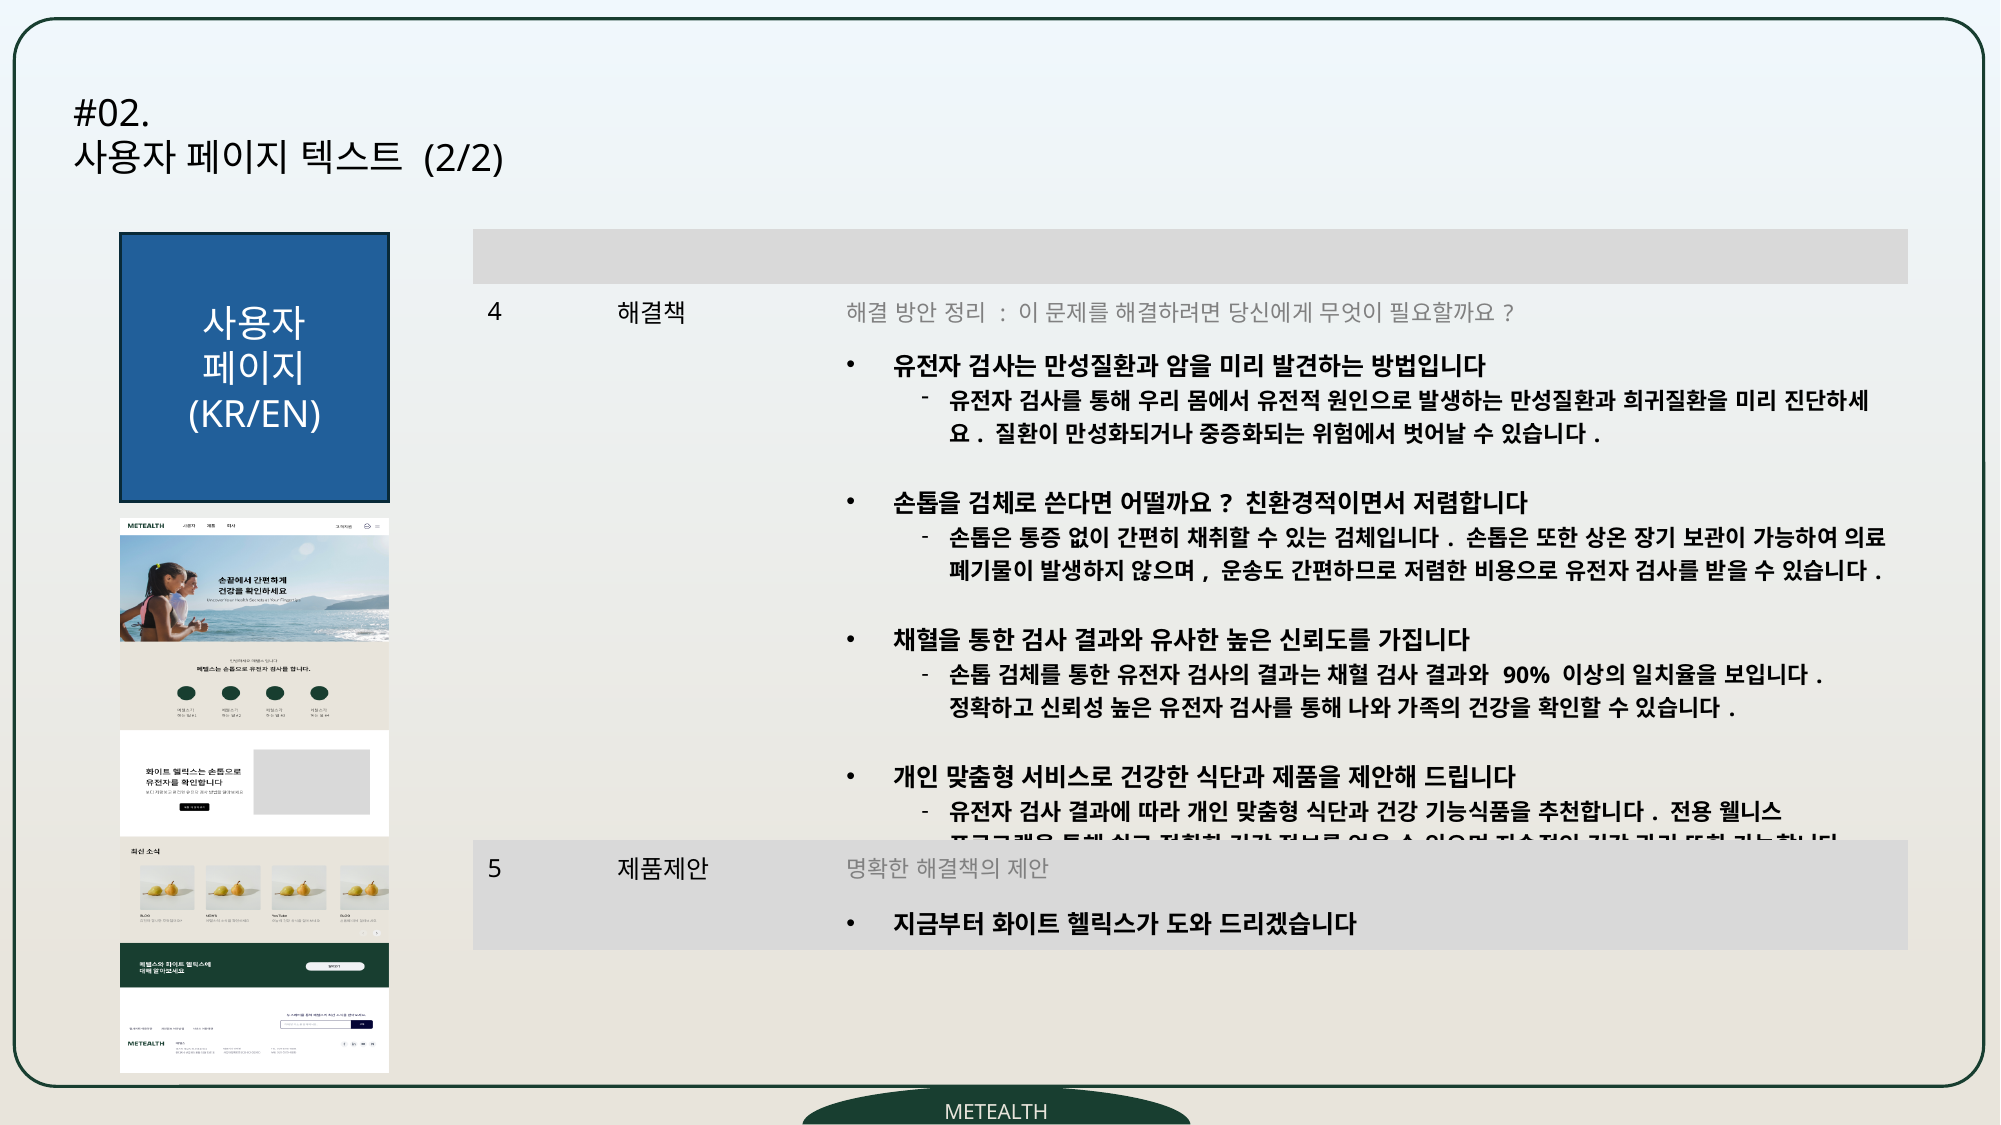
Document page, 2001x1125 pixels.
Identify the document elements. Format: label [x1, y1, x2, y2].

text_box [12, 17, 1986, 1088]
picture [119, 517, 390, 1073]
text_box [801, 1071, 1192, 1125]
